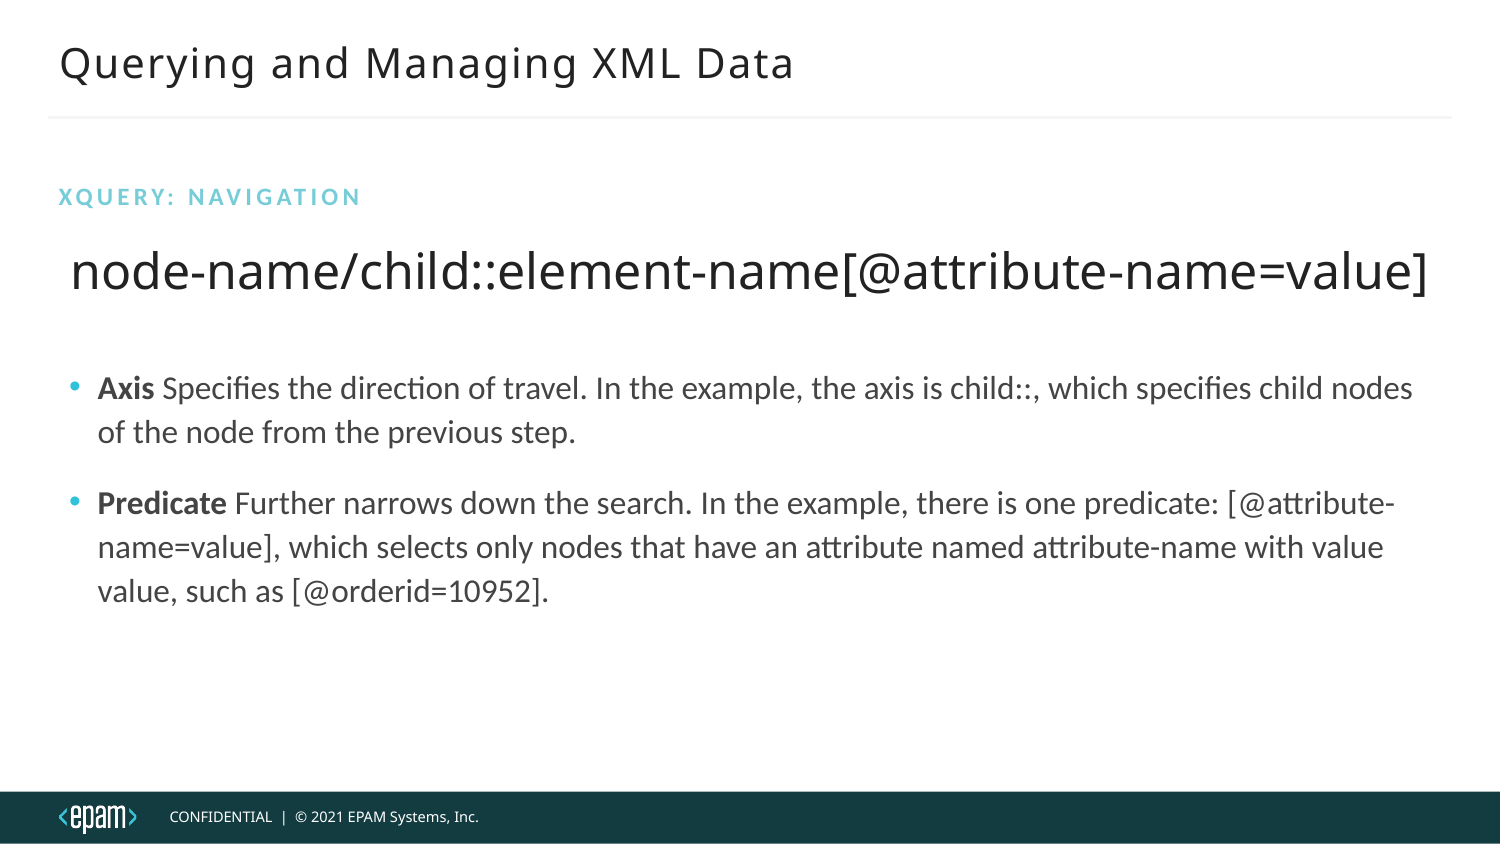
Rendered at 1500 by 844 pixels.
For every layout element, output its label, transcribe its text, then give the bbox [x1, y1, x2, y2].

text_box node-name/child::element-name[@attribute-name=value] [55, 231, 1445, 307]
text_box Axis Specifies the direction of travel. In the example, the axis is child::, which specifies child nodes of the node from the previous step. Predicate Further narrows down the search. In the example, there is one predicate: [@attribute-name=value], which selects only nodes that have an attribute named attribute-name with value value, such as [@orderid=10952]. [54, 355, 1438, 717]
list Xquery: Navigation [58, 177, 1442, 234]
title Querying and Managing XML Data [59, 37, 1442, 87]
